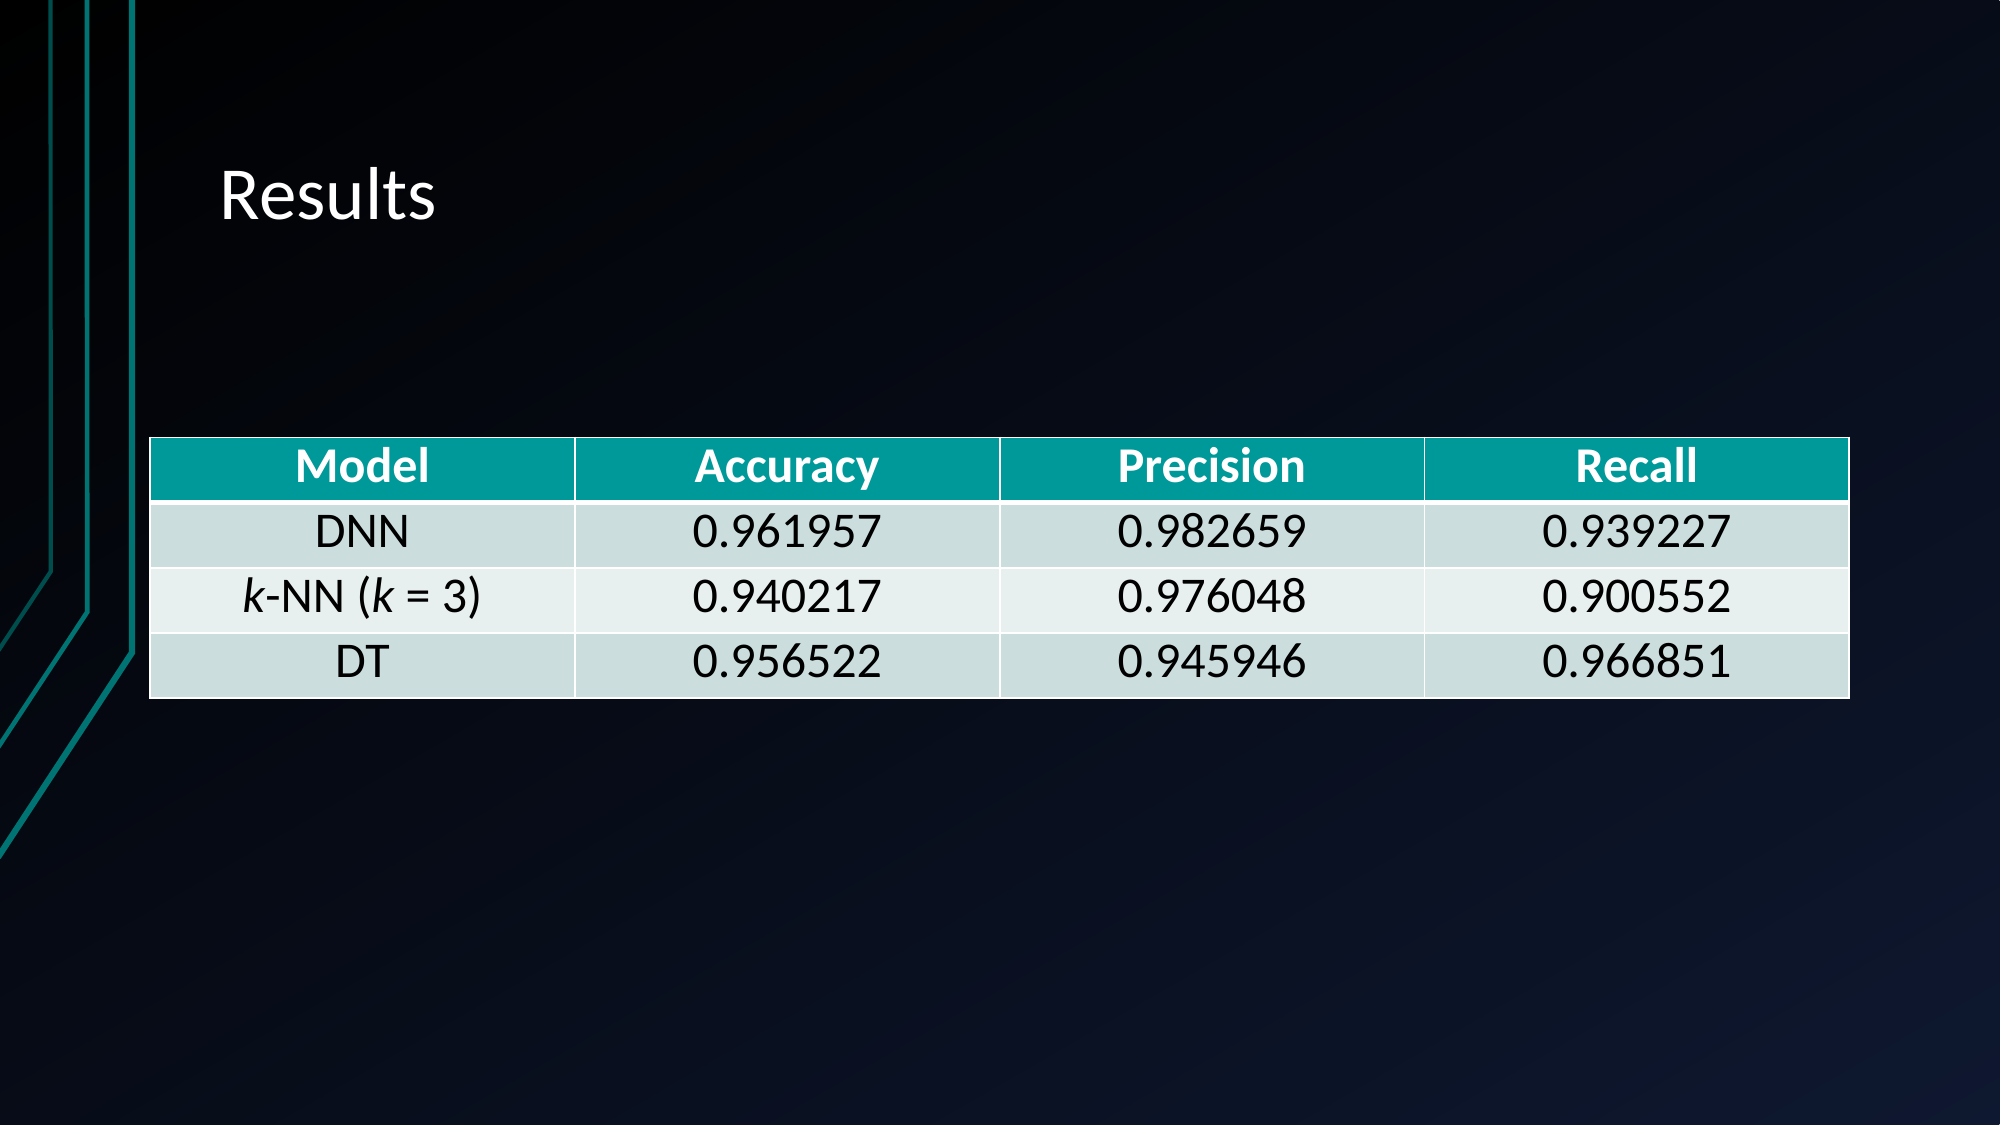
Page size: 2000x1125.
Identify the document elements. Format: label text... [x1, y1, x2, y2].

table_cell 0.900552 [1425, 569, 1848, 632]
table_cell 0.956522 [576, 634, 999, 697]
table_cell 0.966851 [1425, 634, 1848, 697]
table_cell 0.940217 [576, 569, 999, 632]
table_cell k-NN (k = 3) [151, 569, 574, 632]
table_header Precision [1001, 438, 1424, 500]
table_header Model [151, 438, 574, 500]
table_cell 0.982659 [1001, 505, 1424, 567]
table_header Accuracy [576, 438, 999, 500]
table_cell 0.961957 [576, 505, 999, 567]
table_cell DNN [151, 505, 574, 567]
table_header Recall [1425, 438, 1848, 500]
title Results [199, 45, 1900, 246]
table_cell 0.939227 [1425, 505, 1848, 567]
table_cell DT [151, 634, 574, 697]
table_cell 0.945946 [1001, 634, 1424, 697]
table_cell 0.976048 [1001, 569, 1424, 632]
